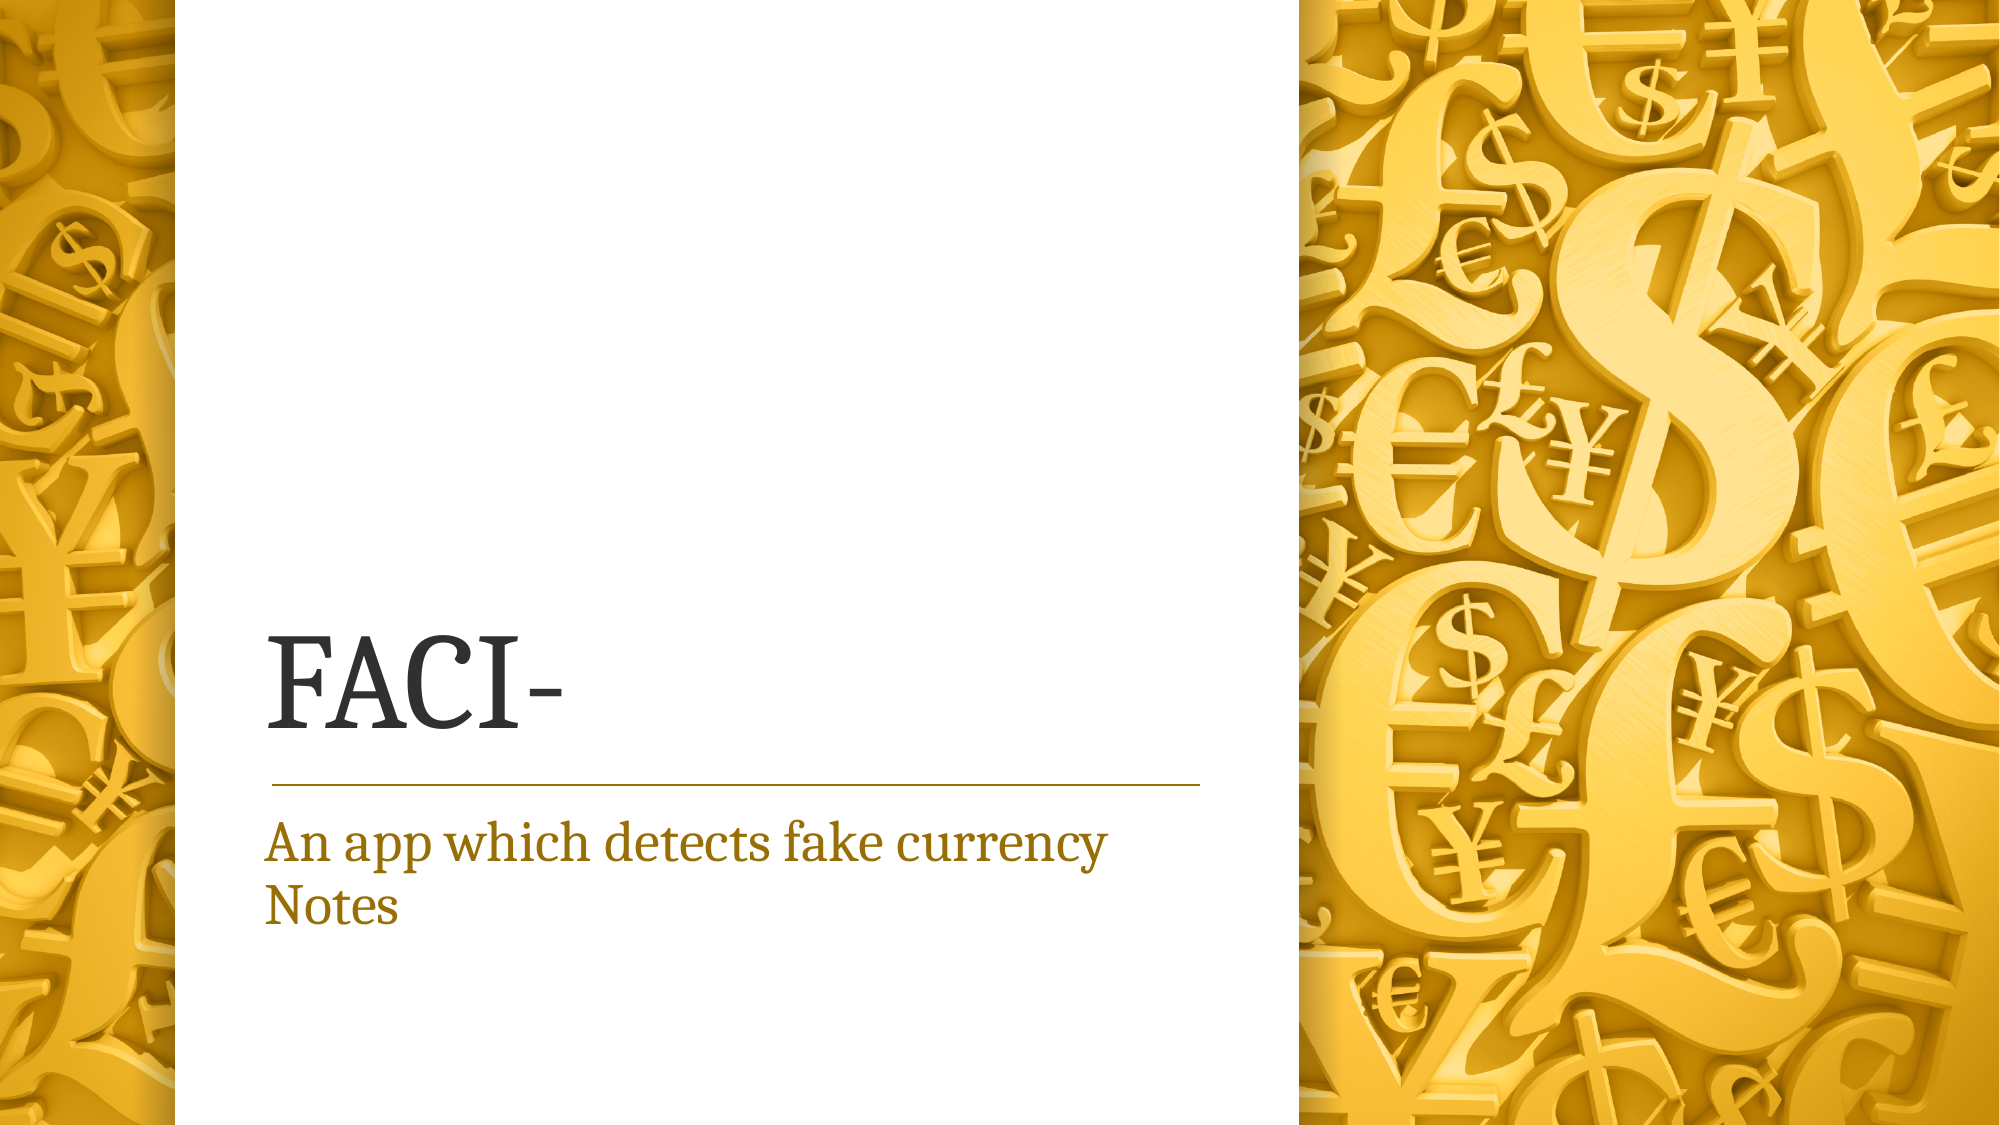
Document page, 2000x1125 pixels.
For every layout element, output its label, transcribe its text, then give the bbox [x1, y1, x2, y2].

picture [0, 0, 175, 1125]
title FACI- [249, 262, 1225, 763]
picture [1299, 0, 2000, 1125]
subtitle An app which detects fake currency Notes [249, 803, 1225, 1012]
